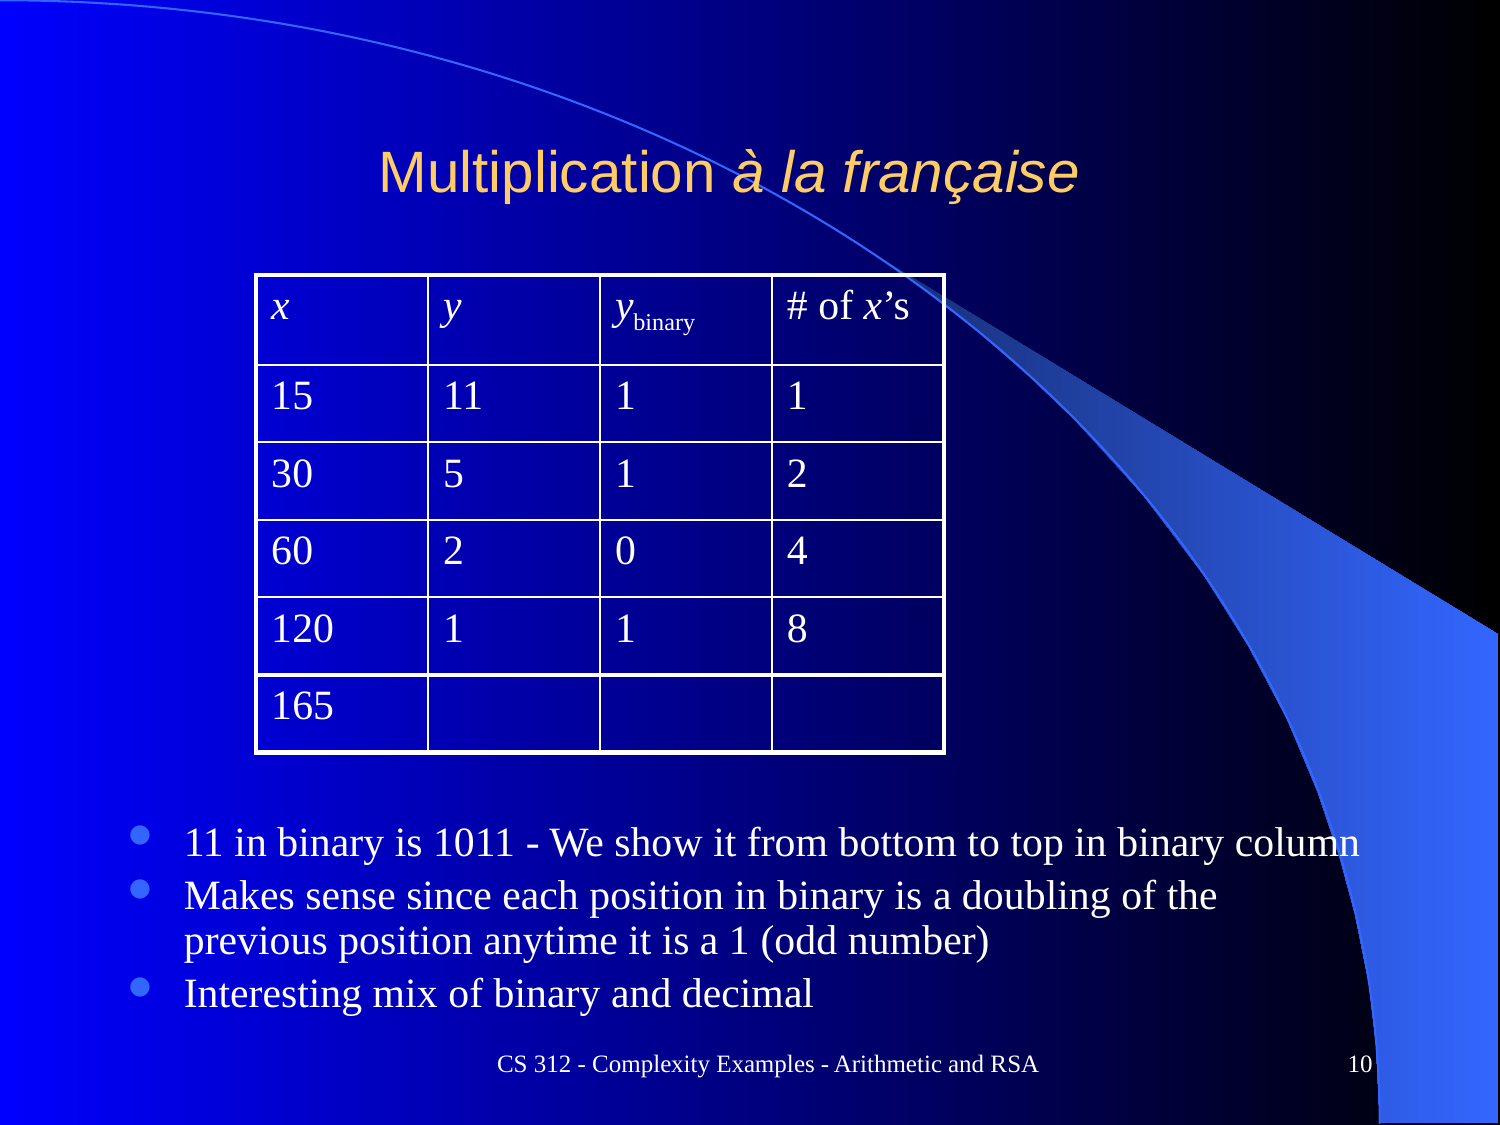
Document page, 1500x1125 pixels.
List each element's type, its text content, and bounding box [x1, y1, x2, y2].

table_cell 1 [601, 366, 771, 441]
table_header ybinary [601, 277, 771, 364]
table_cell 0 [601, 521, 771, 596]
table_cell 4 [773, 521, 942, 596]
table_cell [773, 677, 942, 750]
slide_number 10 [1074, 1024, 1388, 1101]
table_cell 1 [429, 598, 599, 673]
table_cell 1 [601, 443, 771, 519]
table_cell 165 [258, 677, 427, 750]
footer CS 312 - Complexity Examples - Arithmetic and RSA [474, 1024, 1063, 1101]
table_cell 1 [773, 366, 942, 441]
table_header y [429, 277, 599, 364]
table_cell 2 [429, 521, 599, 596]
list 11 in binary is 1011 - We show it from bottom to top in binary column Makes sense since each position in binary is a doubling of the previous position anytime it is a 1 (odd number) Interesting mix of binary and decimal [112, 812, 1388, 1001]
table_cell 30 [258, 443, 427, 519]
table_cell 1 [601, 598, 771, 673]
table_header # of x’s [773, 277, 942, 364]
table_header x [258, 277, 427, 364]
table_cell 11 [429, 366, 599, 441]
table_cell [601, 677, 771, 750]
table_cell 8 [773, 598, 942, 673]
table_cell 2 [773, 443, 942, 519]
table_cell 60 [258, 521, 427, 596]
title Multiplication à la française [99, 99, 1376, 238]
table_cell 120 [258, 598, 427, 673]
table_cell 5 [429, 443, 599, 519]
table_cell 15 [258, 366, 427, 441]
table_cell [429, 677, 599, 750]
